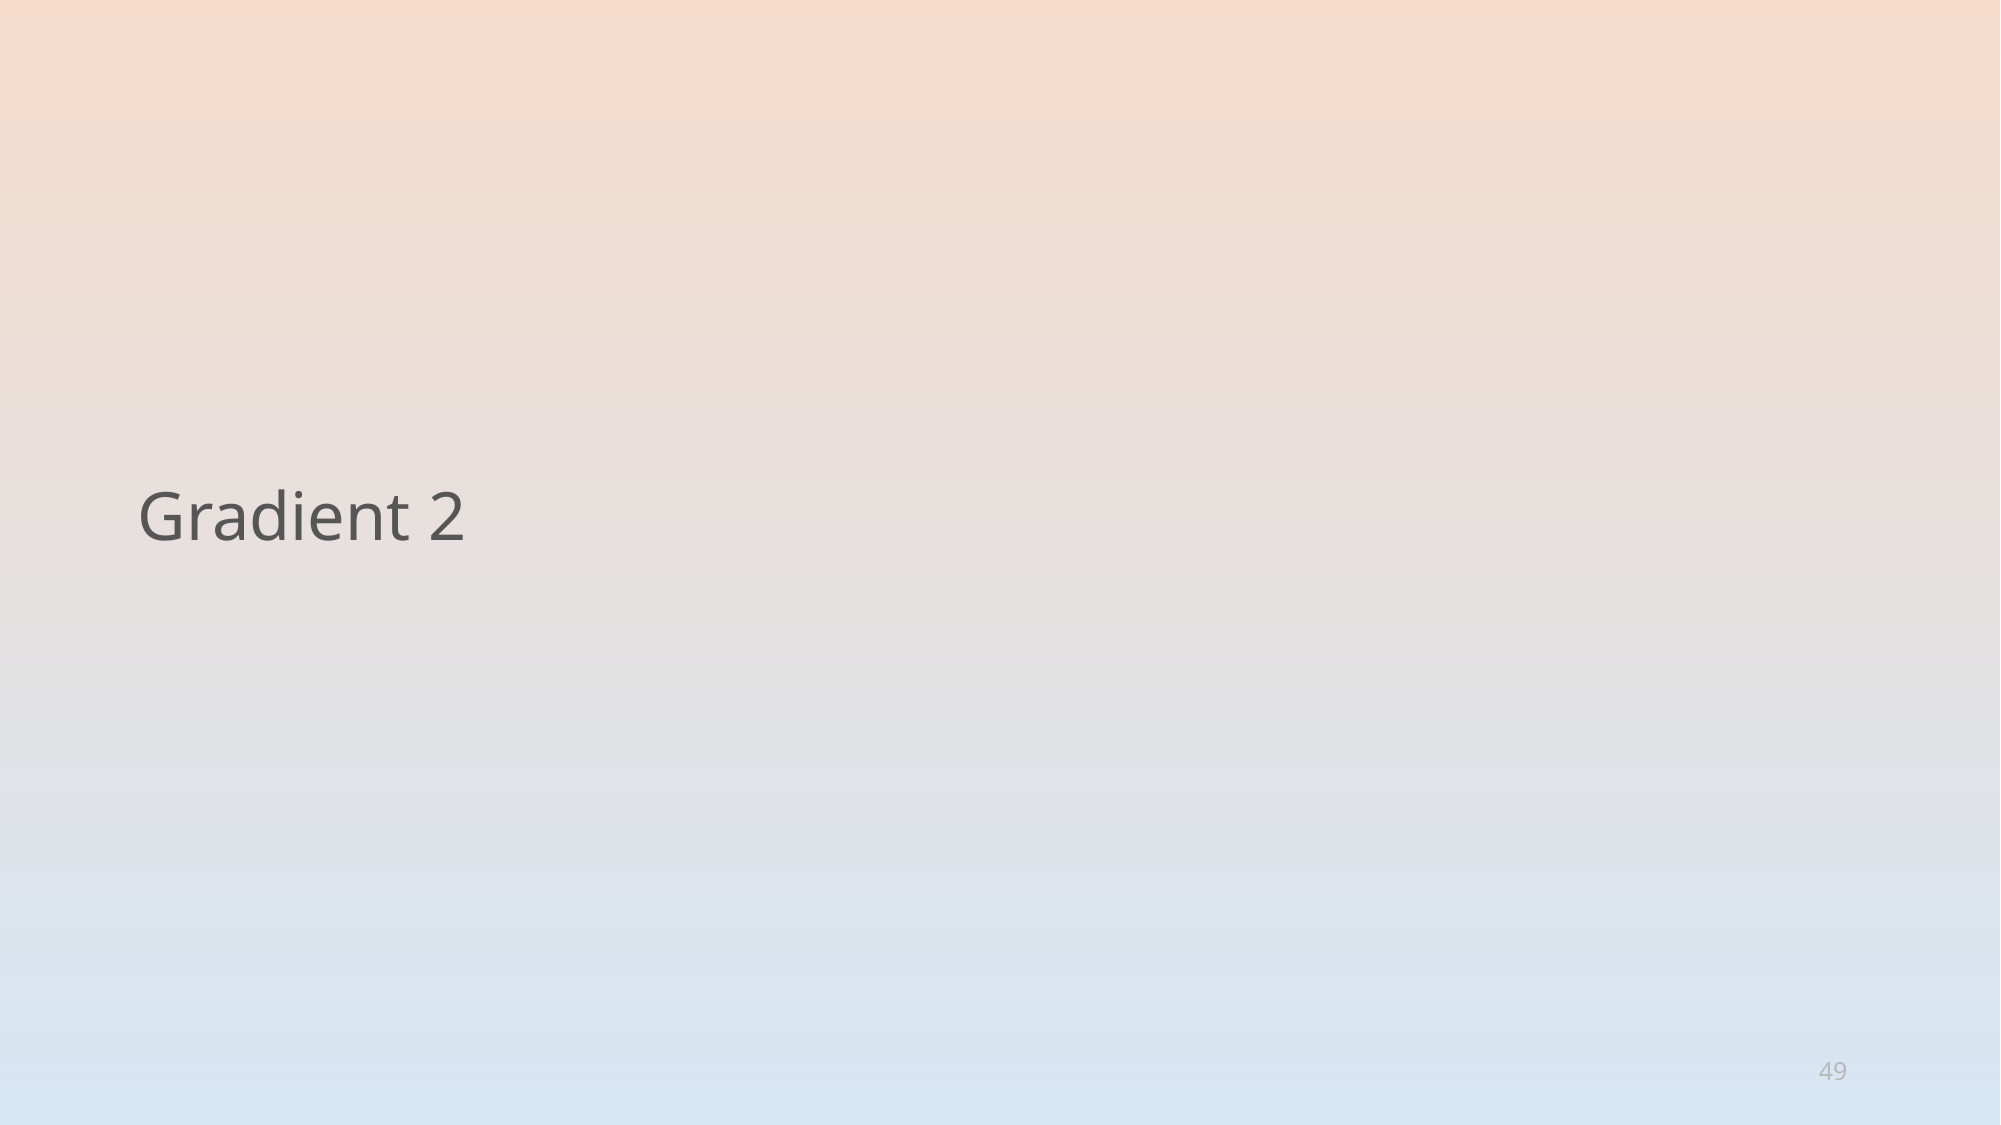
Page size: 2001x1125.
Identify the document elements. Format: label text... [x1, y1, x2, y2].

slide_number 49 [1412, 1042, 1863, 1103]
text_box Gradient 2 [137, 466, 651, 562]
